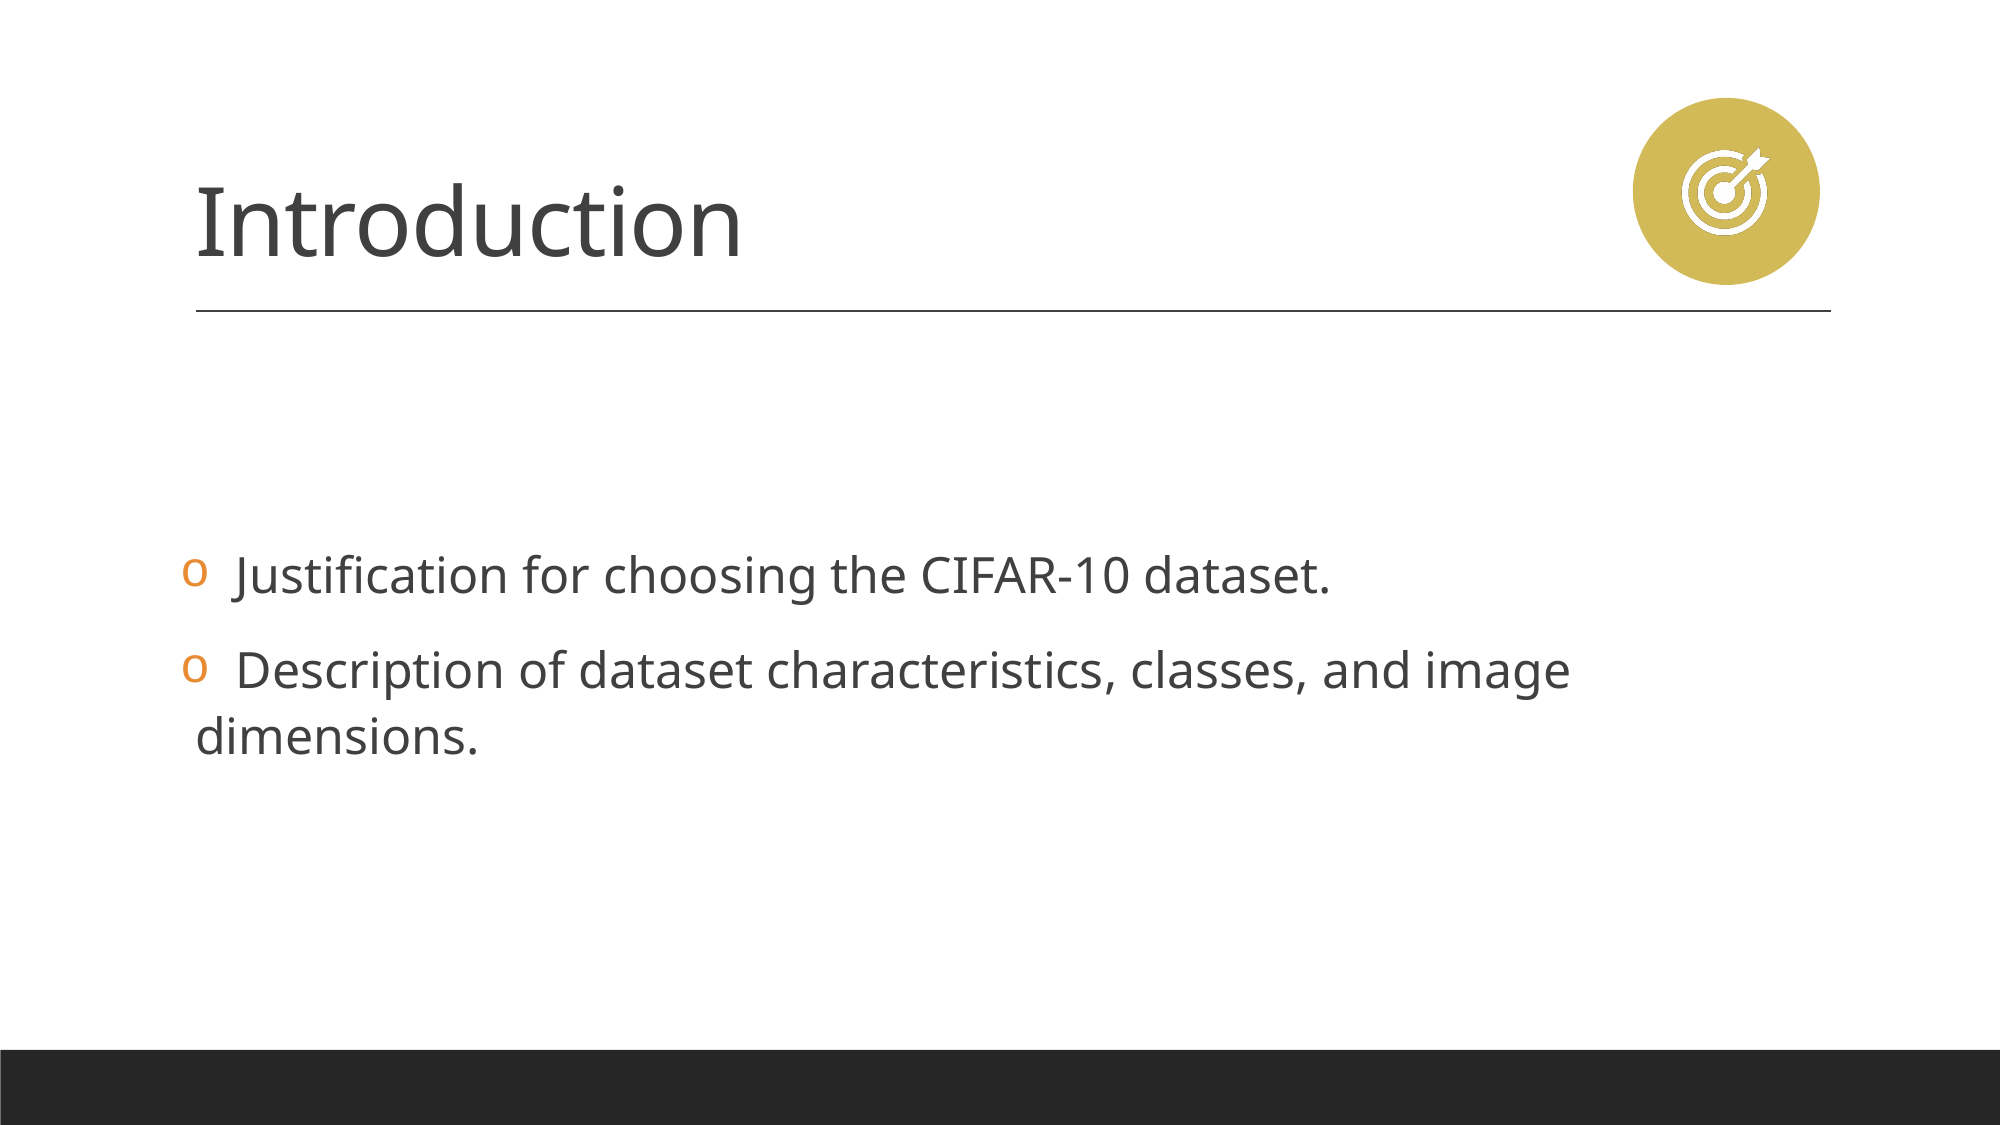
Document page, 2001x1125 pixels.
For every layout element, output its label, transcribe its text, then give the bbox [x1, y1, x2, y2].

title Introduction [180, 47, 1830, 285]
list Justification for choosing the CIFAR-10 dataset. Description of dataset characteristics, classes, and image dimensions. [180, 345, 1830, 963]
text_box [1632, 97, 1821, 286]
